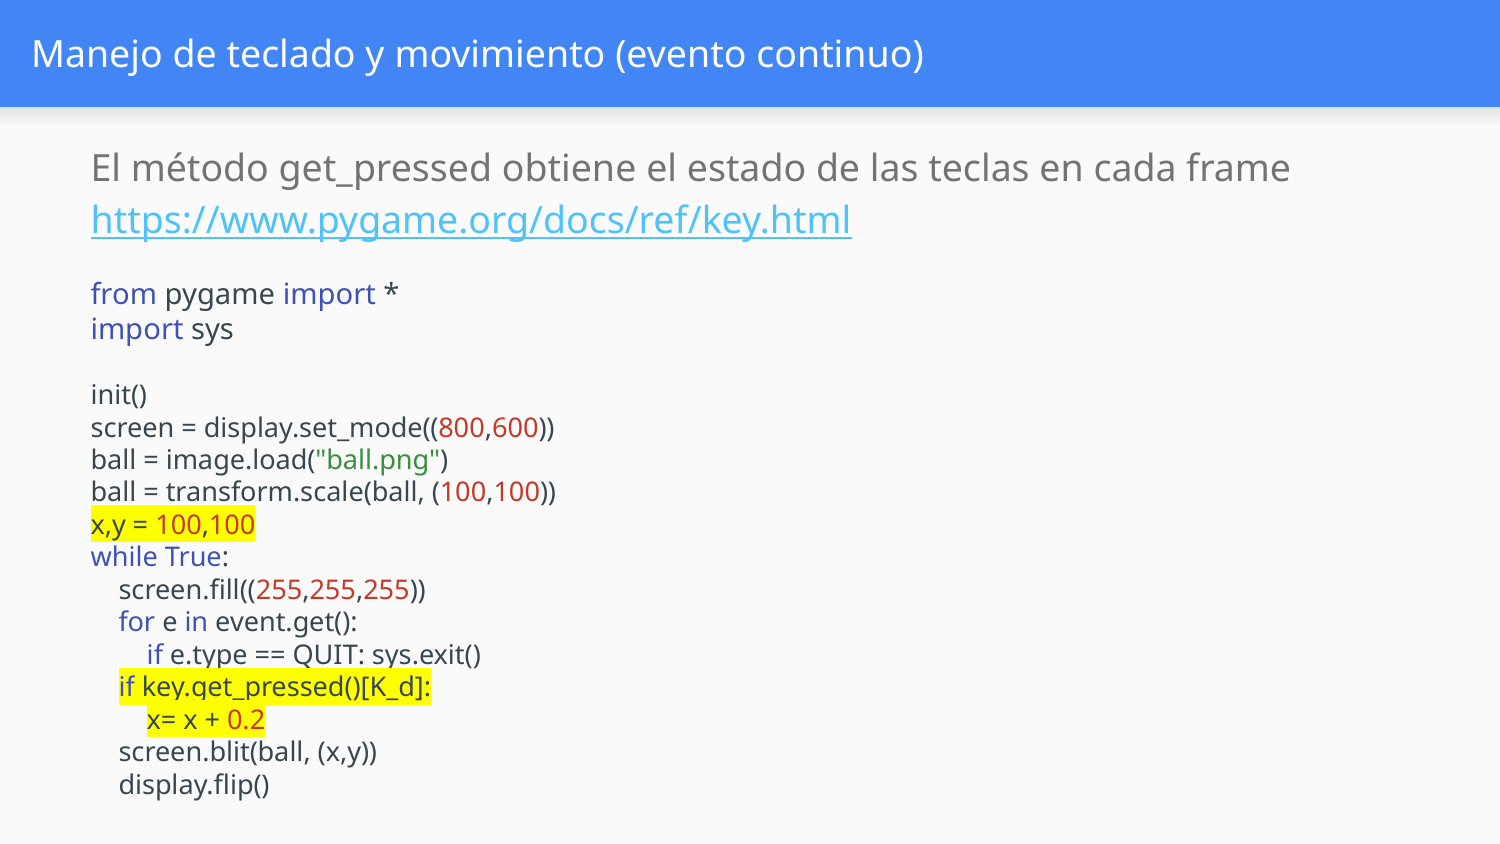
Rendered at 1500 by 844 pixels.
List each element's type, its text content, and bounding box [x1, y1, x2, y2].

list El método get_pressed obtiene el estado de las teclas en cada frame https://www.pygame.org/docs/ref/key.html [75, 121, 1425, 253]
list from pygame import * import sys init() screen = display.set_mode((800,600)) ball = image.load("ball.png") ball = transform.scale(ball, (100,100)) x,y = 100,100 while True: screen.fill((255,255,255)) for e in event.get(): if e.type == QUIT: sys.exit() if key.get_pressed()[K_d]: x= x + 0.2 screen.blit(ball, (x,y)) display.flip() [75, 260, 1425, 832]
title Manejo de teclado y movimiento (evento continuo) [16, 2, 1464, 102]
